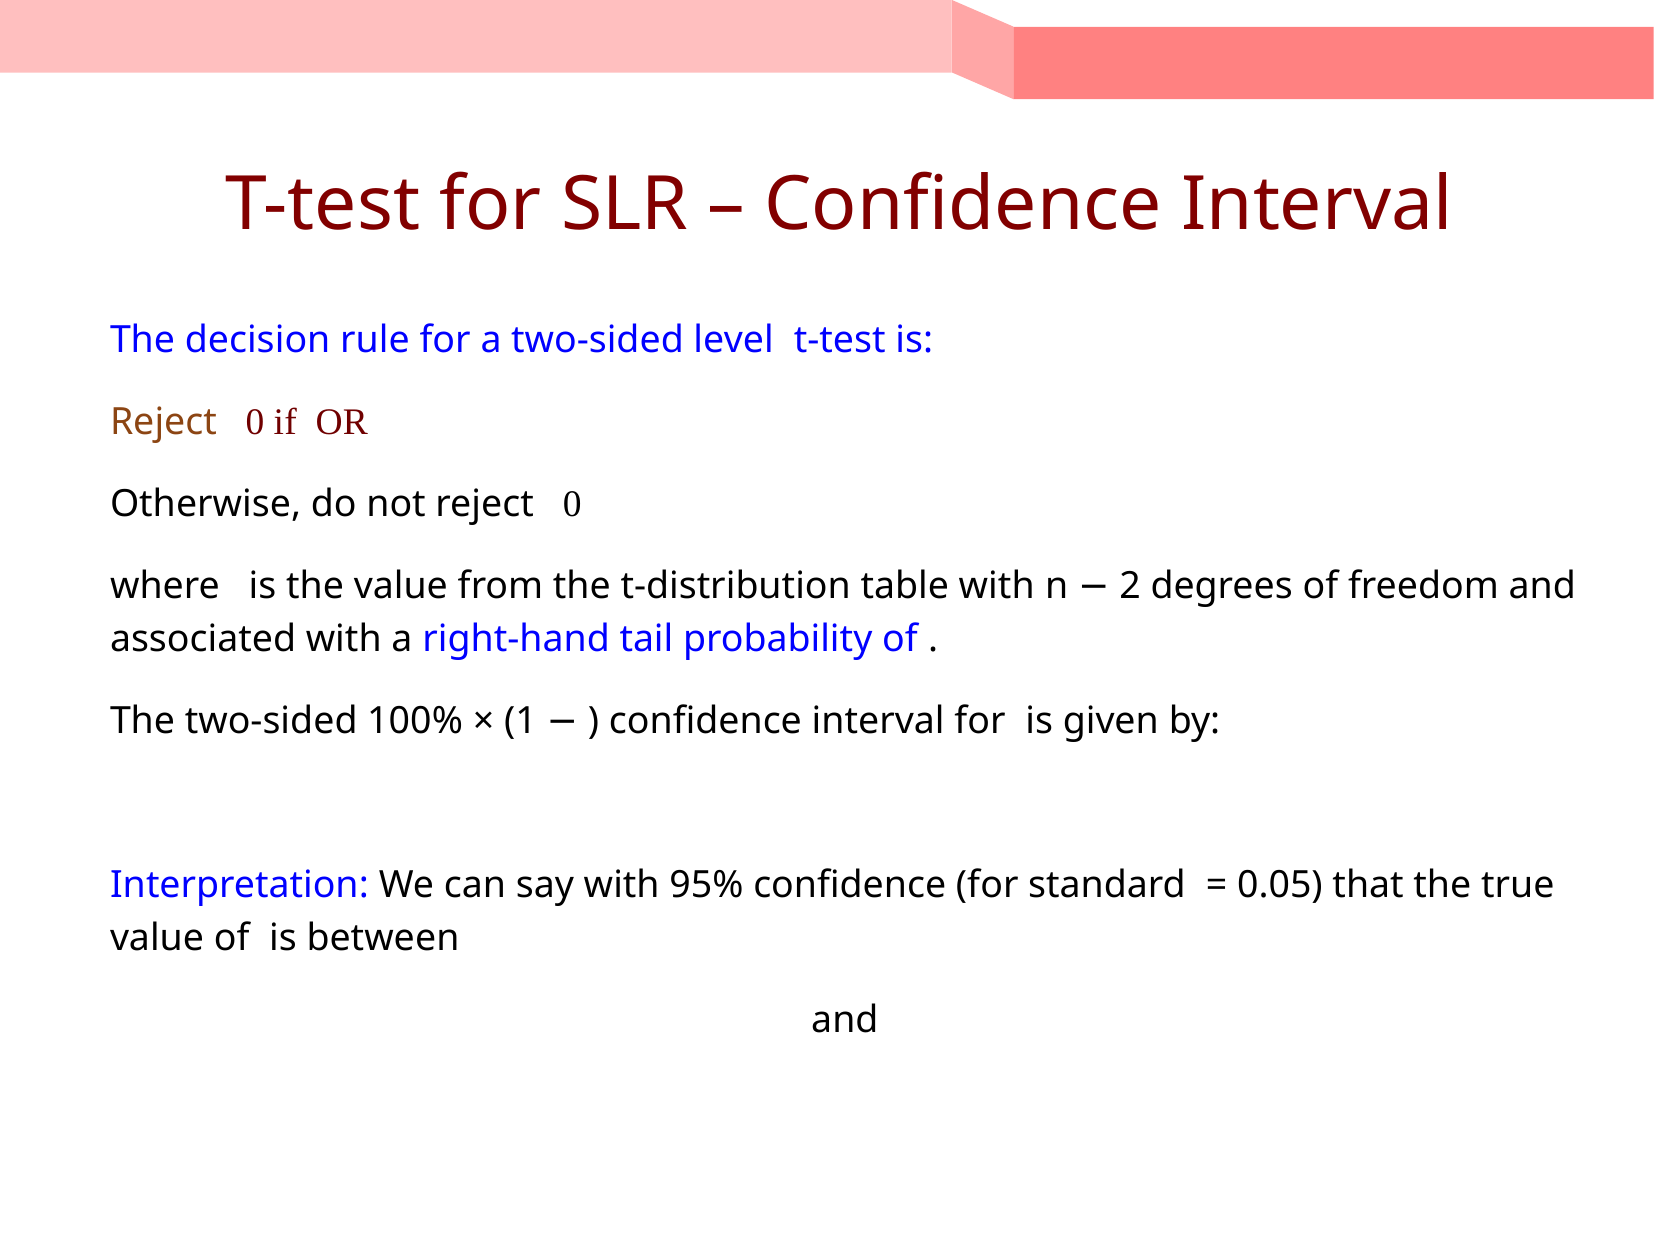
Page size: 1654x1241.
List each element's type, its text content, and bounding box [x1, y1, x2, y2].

title T-test for SLR – Confidence Interval [201, 88, 1477, 295]
